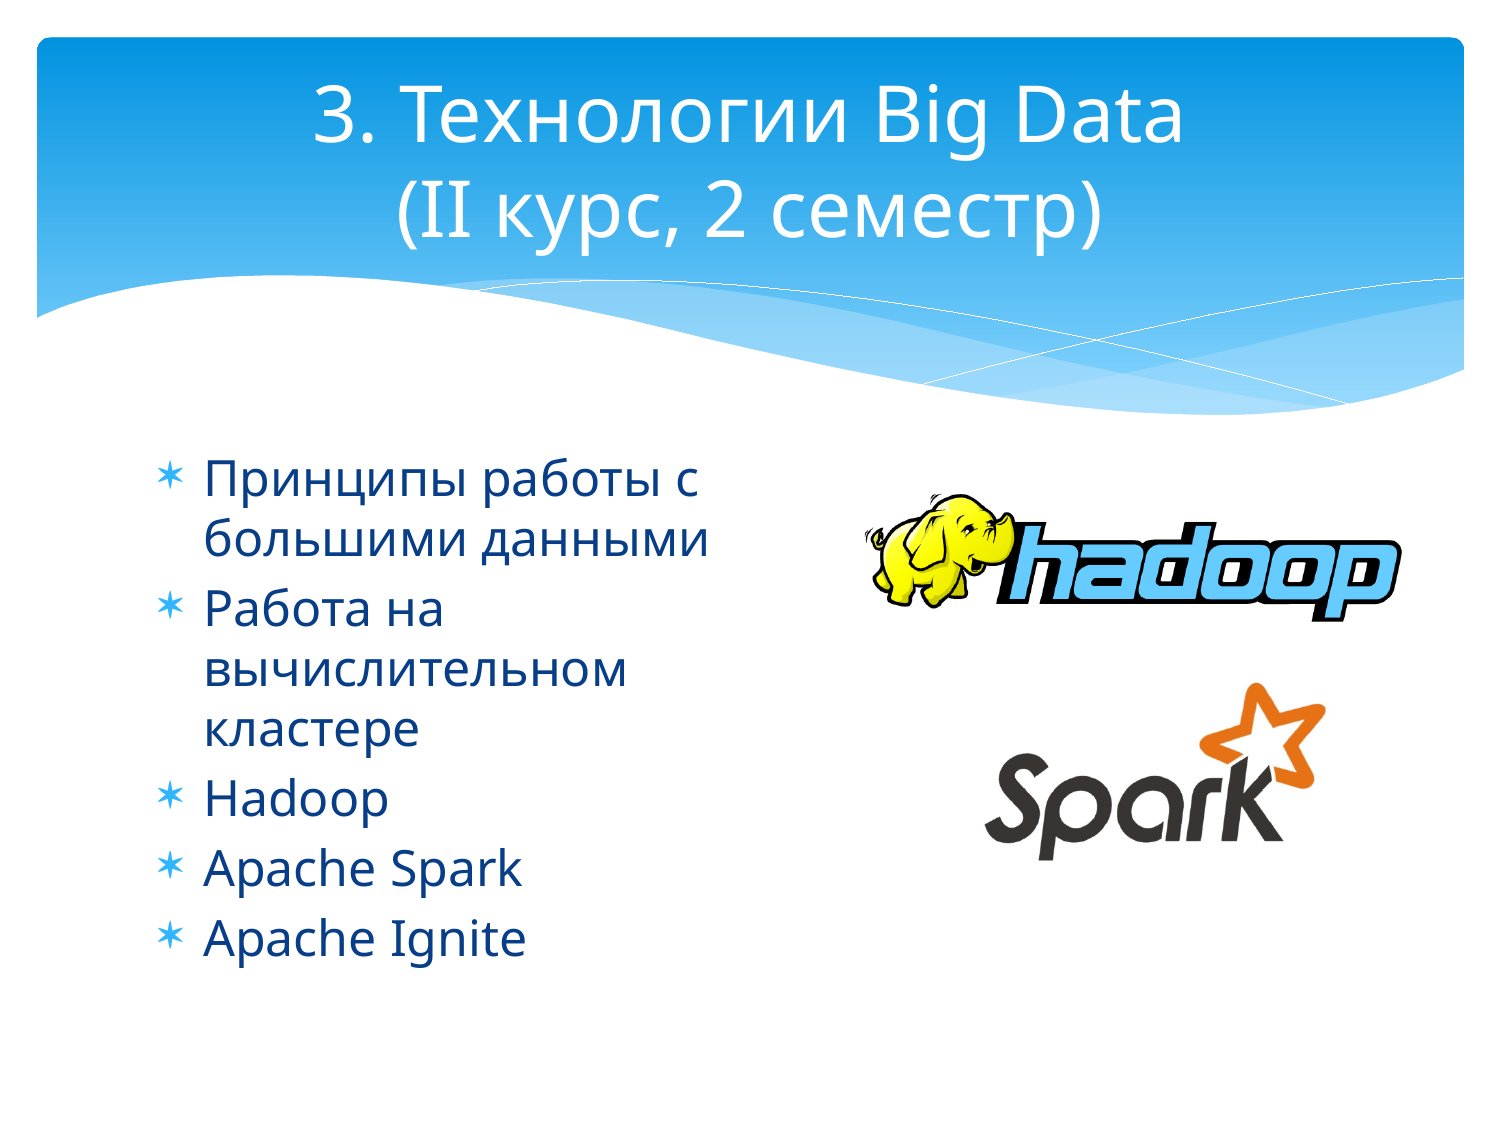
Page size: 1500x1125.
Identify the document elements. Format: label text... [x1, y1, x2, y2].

list Принципы работы с большими данными Работа на вычислительном кластере Hadoop Apache Spark Apache Ignite [143, 438, 850, 1005]
title 3. Технологии Big Data (II курс, 2 семестр) [75, 55, 1425, 261]
picture [824, 449, 1446, 672]
picture [861, 678, 1446, 866]
